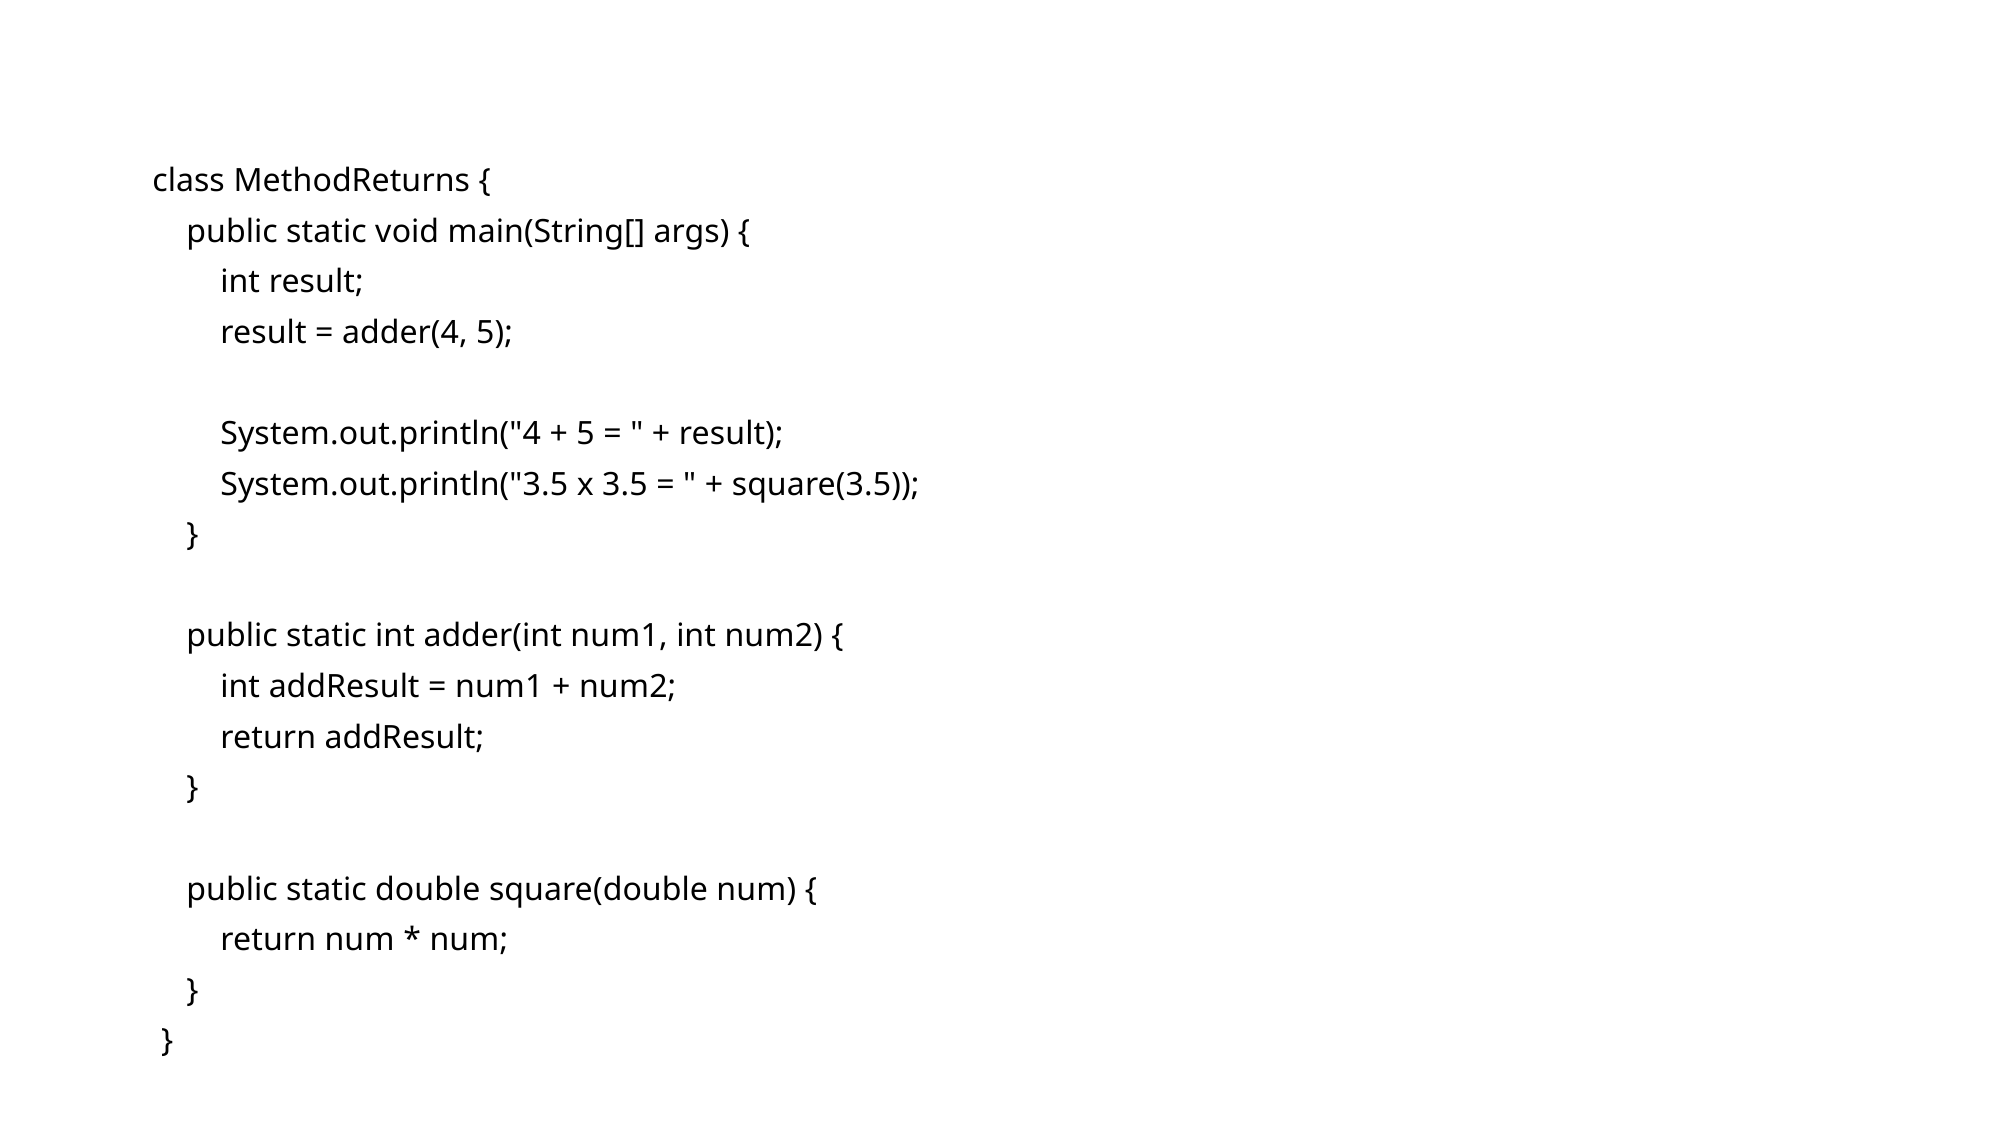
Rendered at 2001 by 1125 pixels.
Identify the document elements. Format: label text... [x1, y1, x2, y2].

list class MethodReturns { public static void main(String[] args) { int result; result = adder(4, 5); System.out.println("4 + 5 = " + result); System.out.println("3.5 x 3.5 = " + square(3.5)); } public static int adder(int num1, int num2) { int addResult = num1 + num2; return addResult; } public static double square(double num) { return num * num; } } [137, 156, 1863, 1070]
